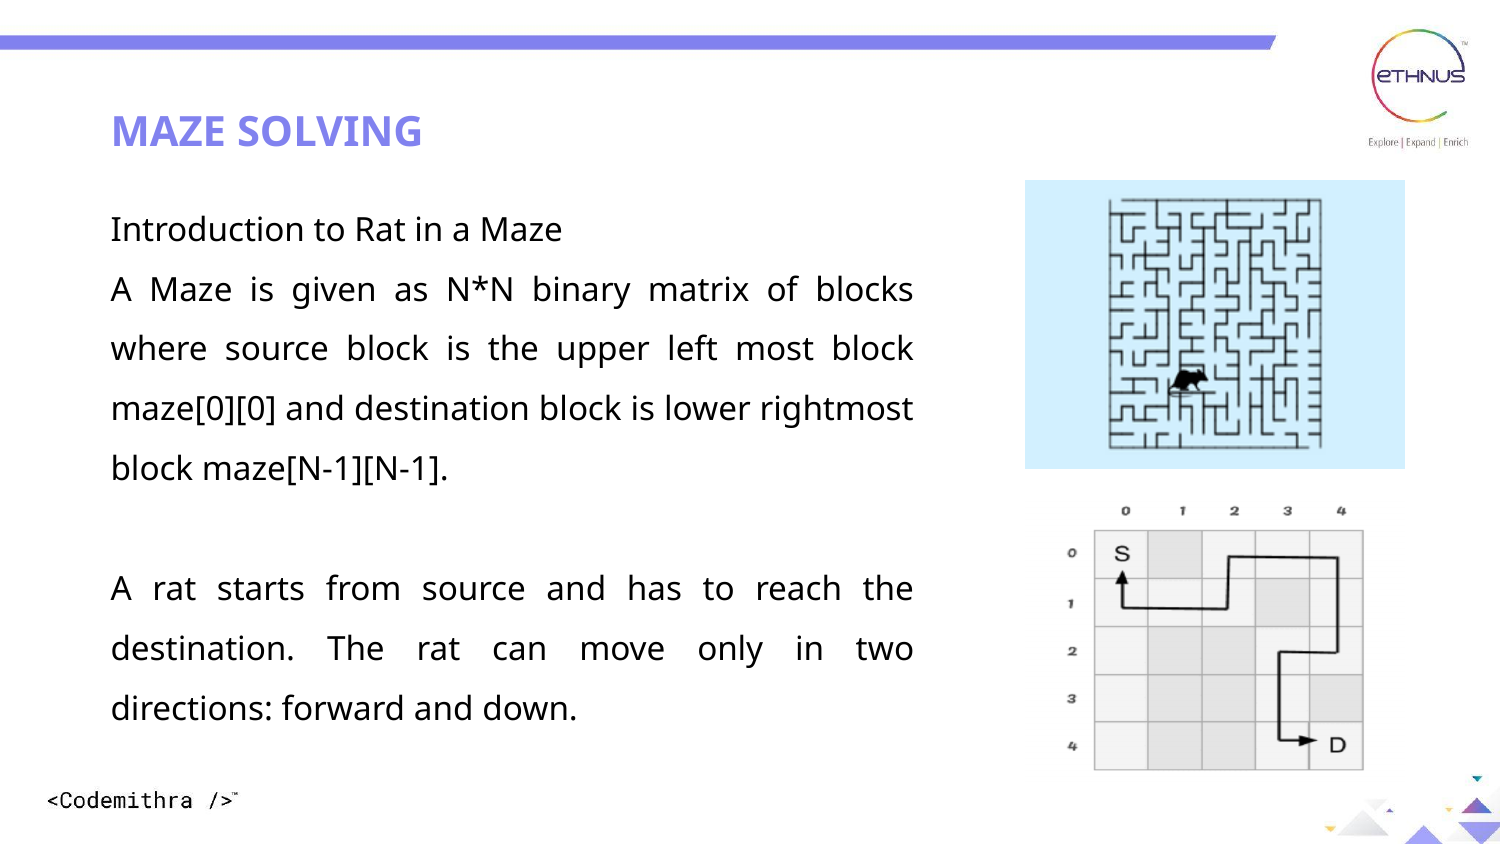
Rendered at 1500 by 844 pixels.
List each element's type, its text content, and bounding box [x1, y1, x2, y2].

text_box Introduction to Rat in a Maze A Maze is given as N*N binary matrix of blocks where source block is the upper left most block maze[0][0] and destination block is lower rightmost block maze[N-1][N-1]. A rat starts from source and has to reach the destination. The rat can move only in two directions: forward and down. [95, 180, 931, 775]
text_box MAZE SOLVING [95, 89, 588, 170]
picture [0, 1, 1500, 844]
